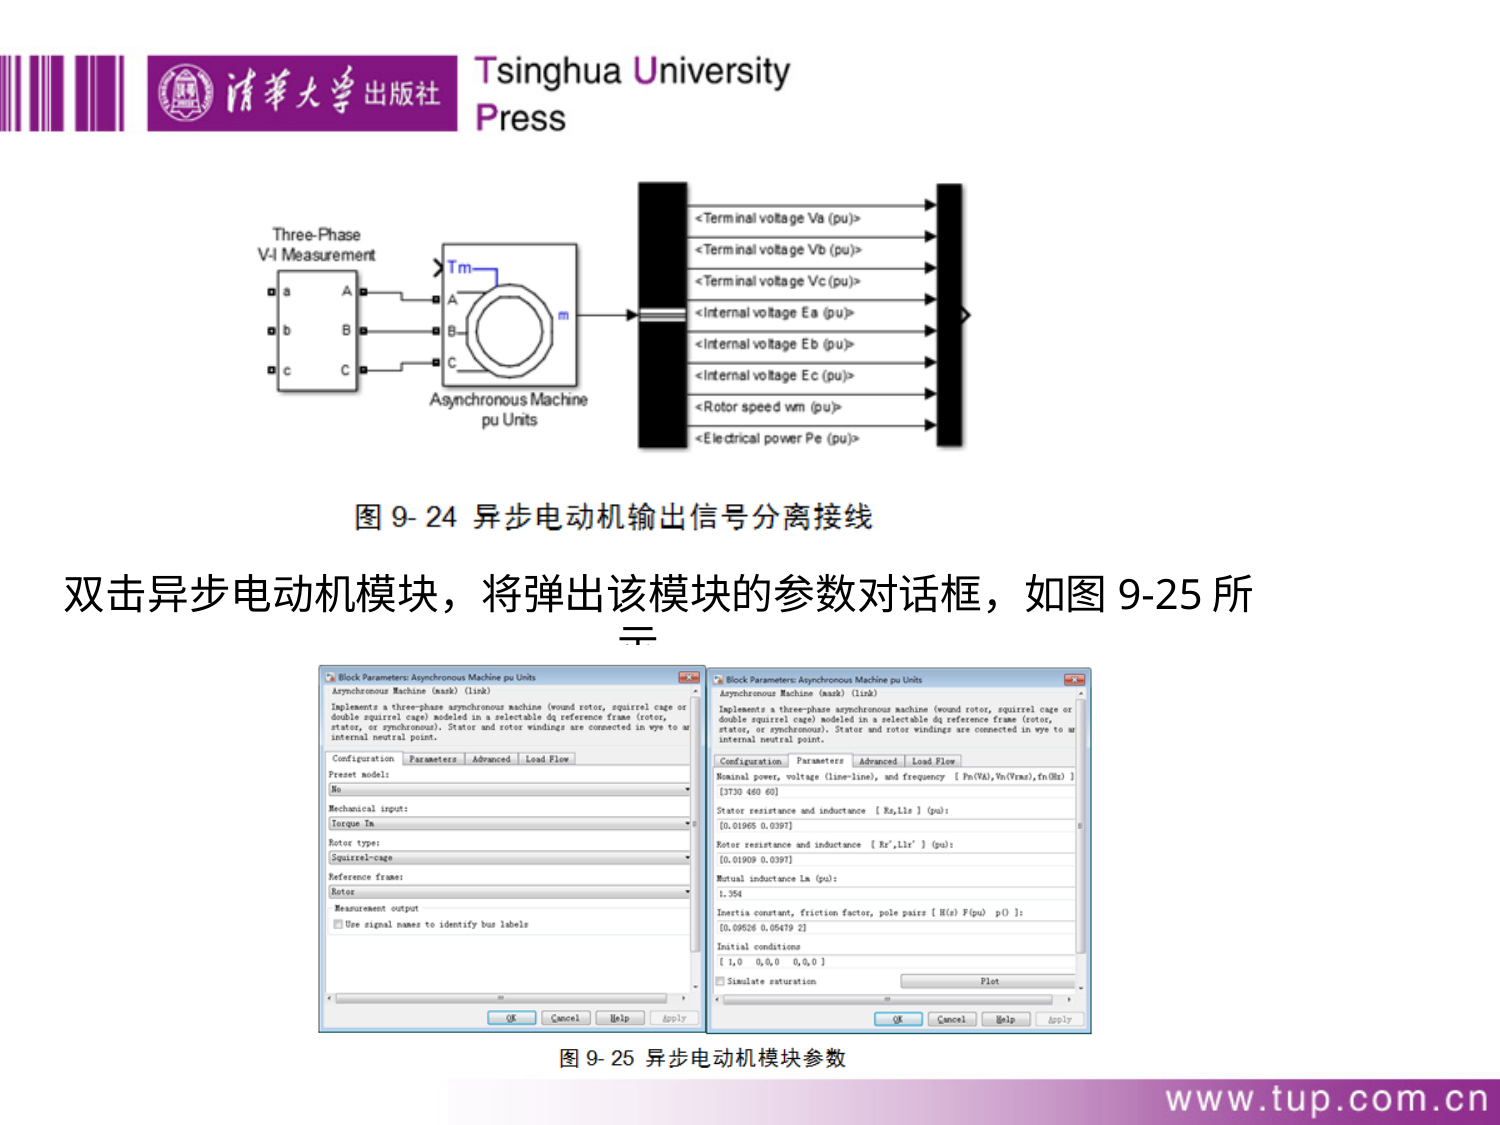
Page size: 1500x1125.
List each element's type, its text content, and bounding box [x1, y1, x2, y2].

picture [218, 170, 987, 541]
text_box 双击异步电动机模块，将弹出该模块的参数对话框，如图9-25所示。 [13, 560, 1306, 675]
picture [0, 644, 1500, 1125]
picture [0, 34, 1500, 149]
